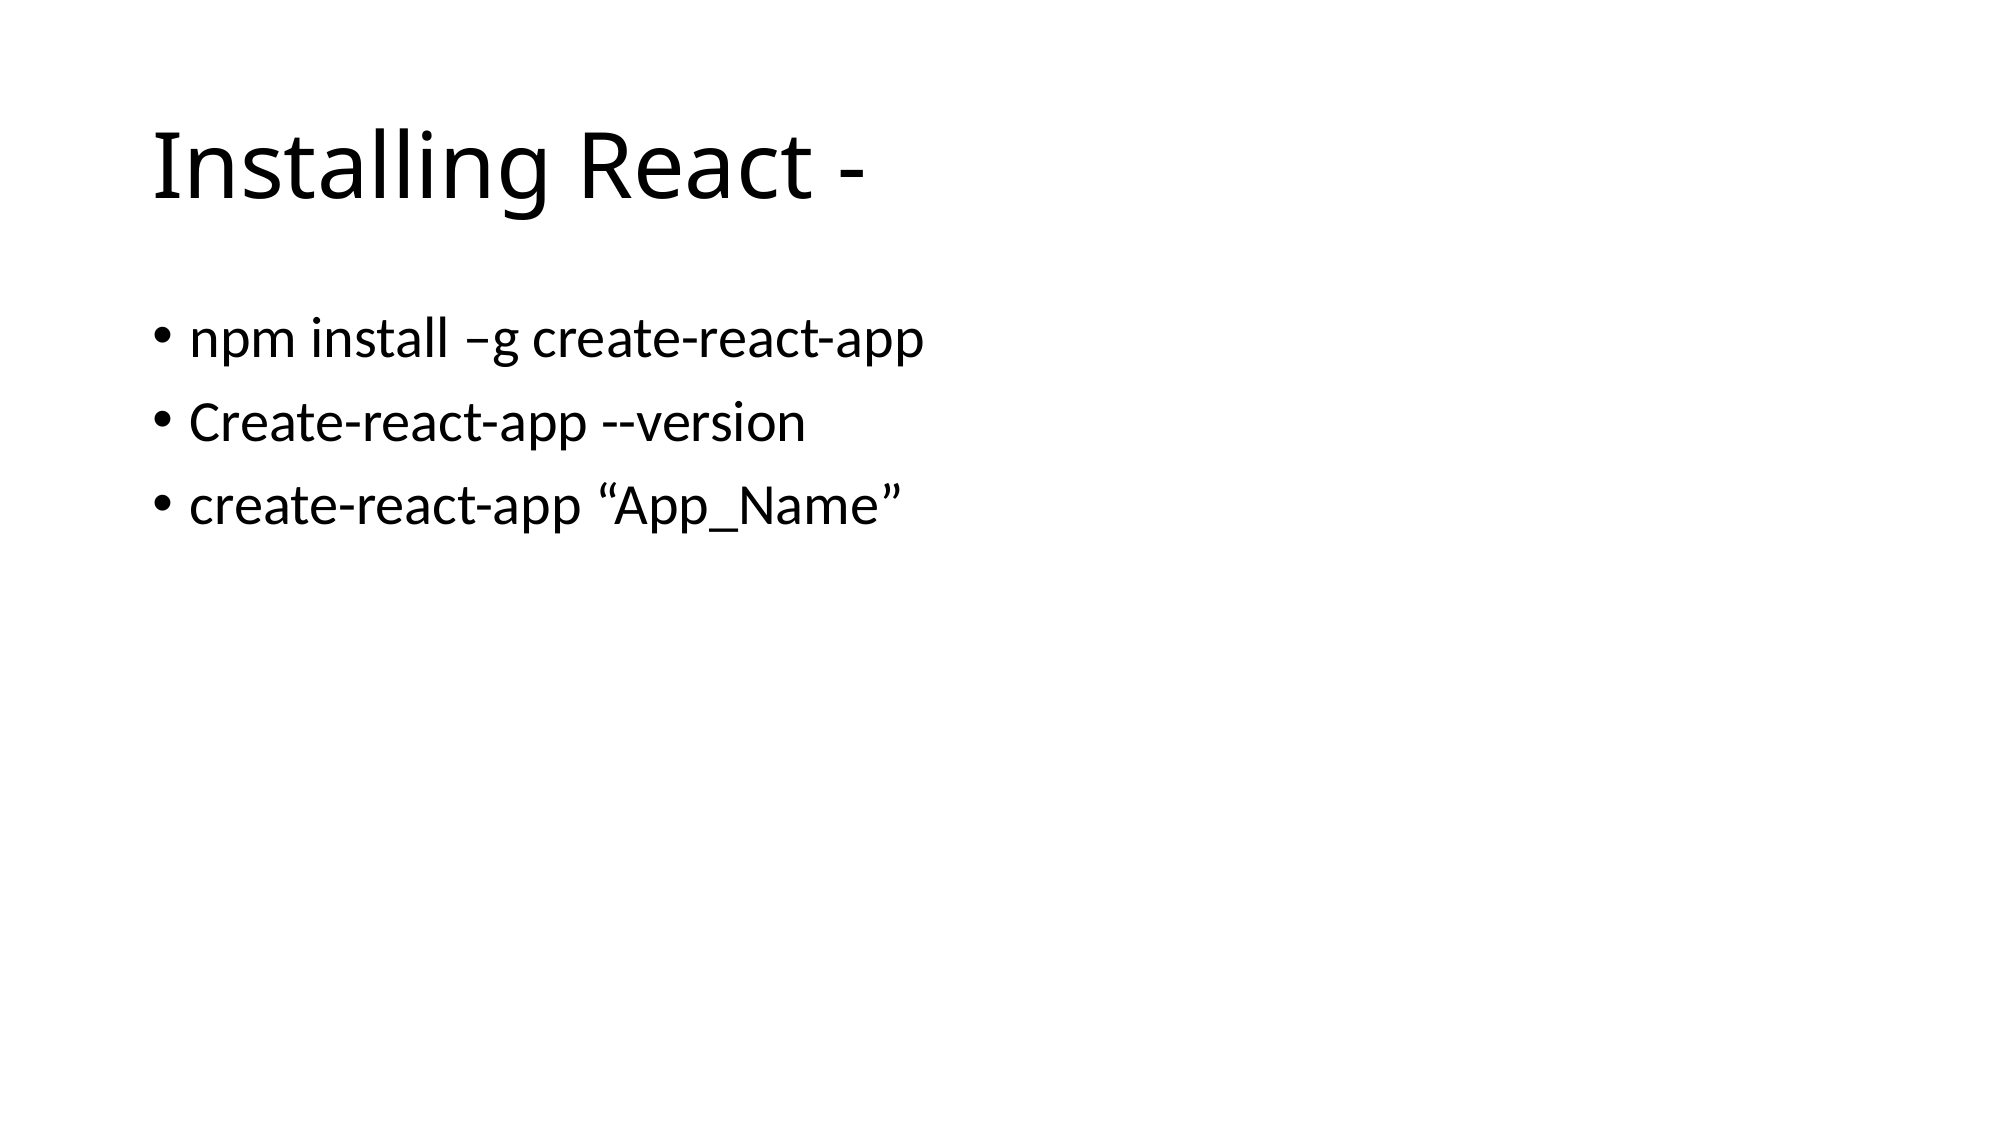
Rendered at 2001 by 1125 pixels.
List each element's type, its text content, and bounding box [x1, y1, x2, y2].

list npm install –g create-react-app Create-react-app --version create-react-app “App_Name” [137, 299, 1863, 1014]
title Installing React - [137, 59, 1863, 278]
